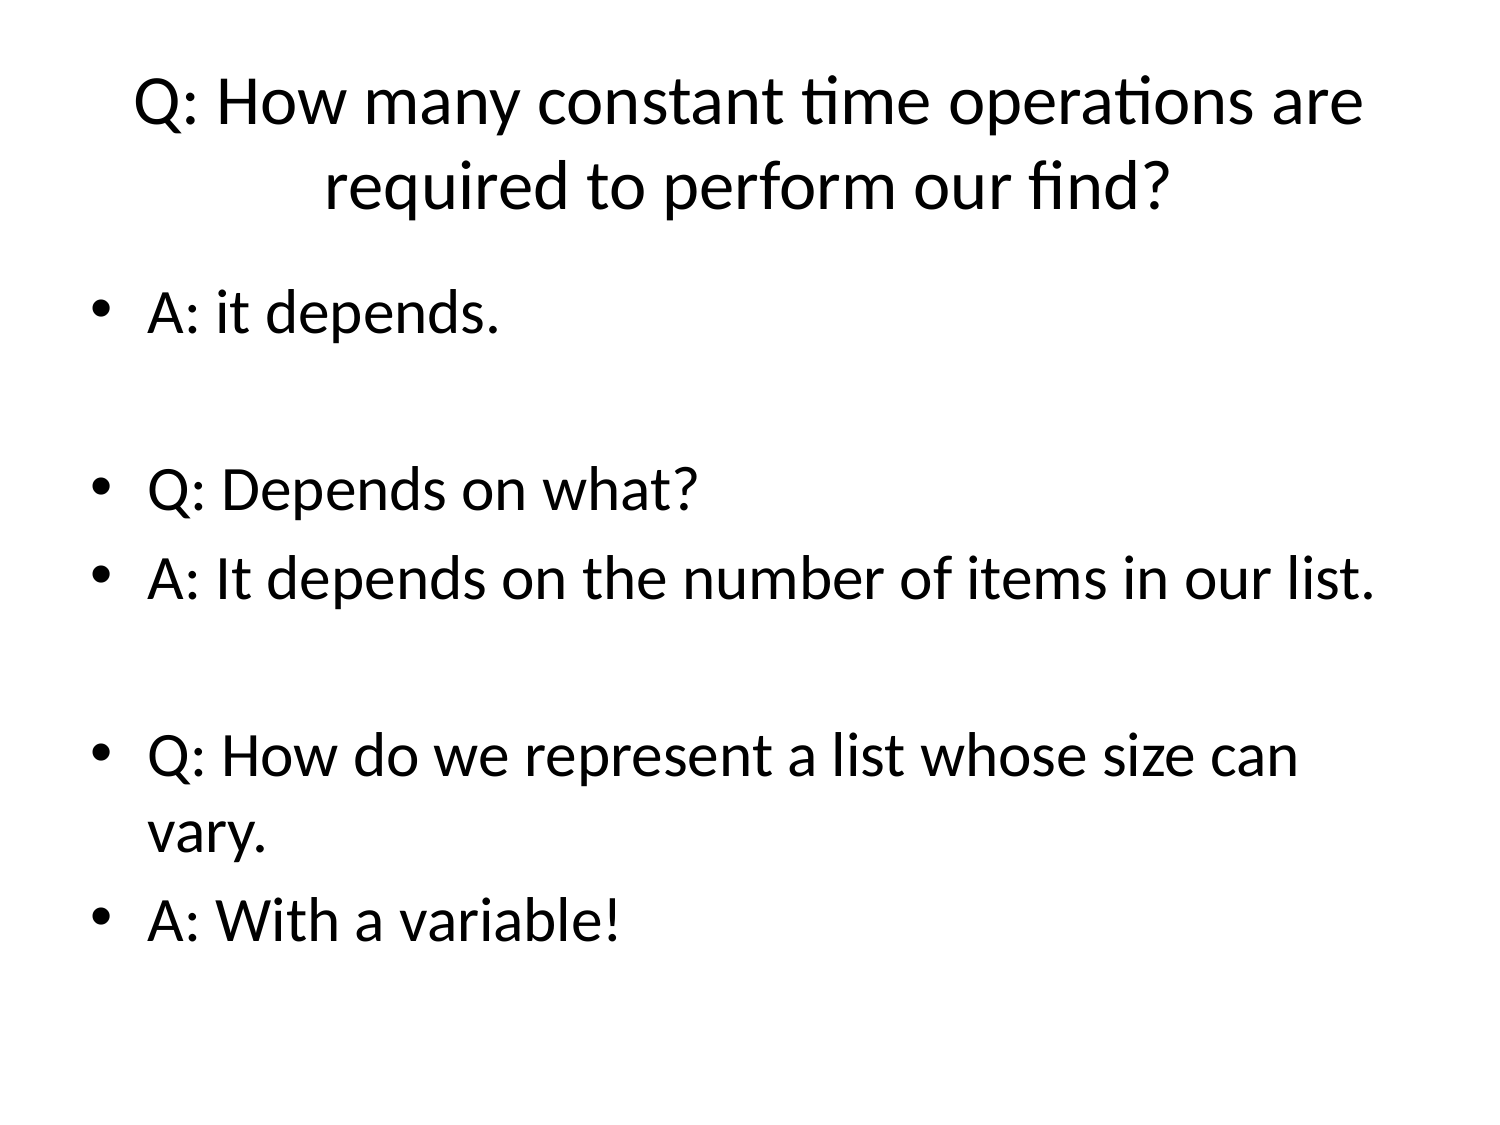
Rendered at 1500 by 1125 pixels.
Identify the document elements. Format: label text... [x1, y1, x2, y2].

list A: it depends. Q: Depends on what? A: It depends on the number of items in our list. Q: How do we represent a list whose size can vary. A: With a variable! [75, 262, 1425, 1005]
title Q: How many constant time operations are required to perform our find? [75, 45, 1425, 233]
